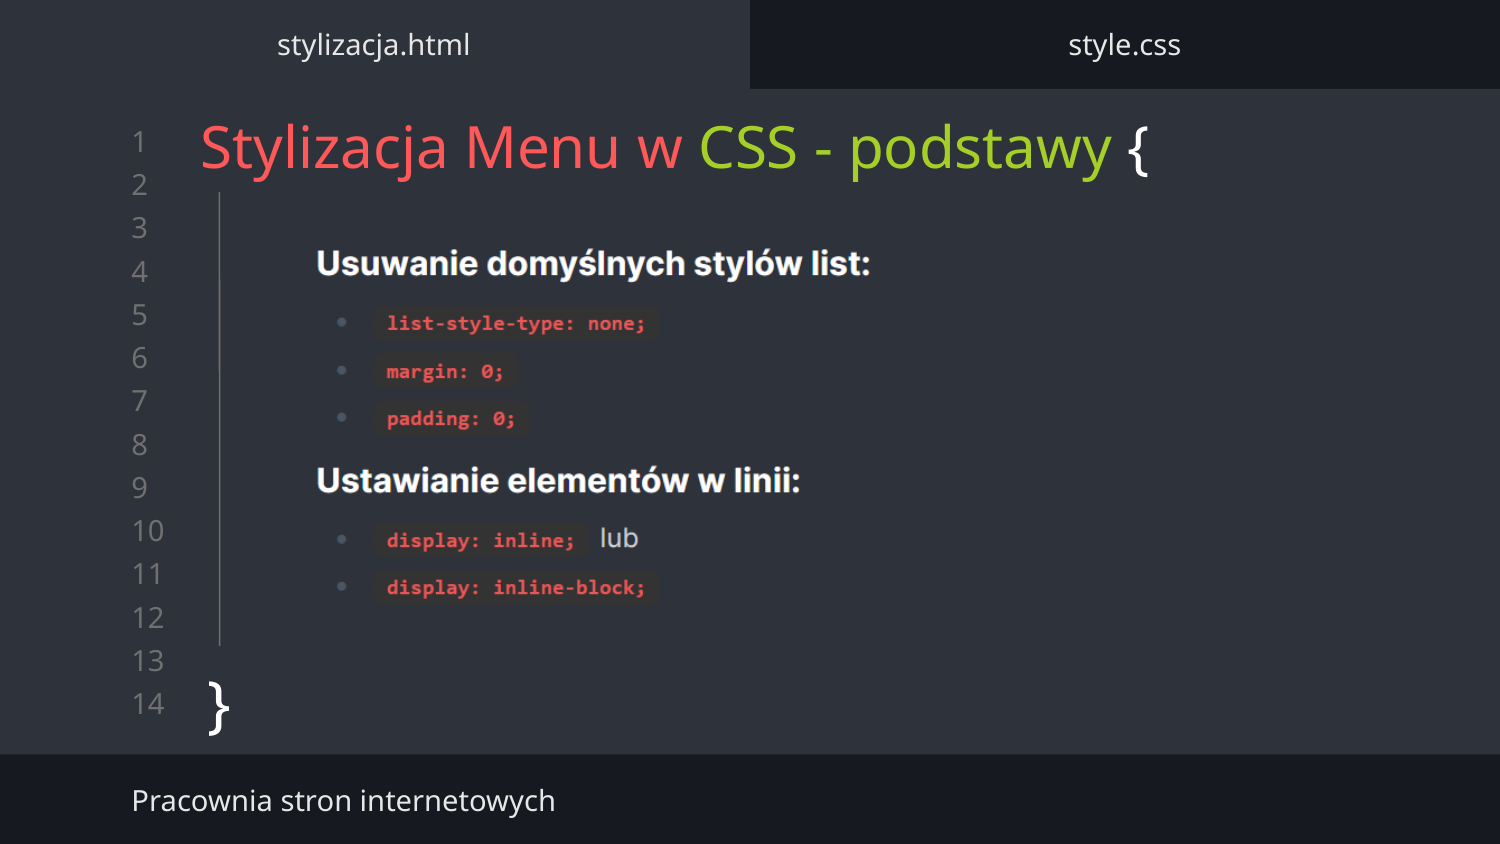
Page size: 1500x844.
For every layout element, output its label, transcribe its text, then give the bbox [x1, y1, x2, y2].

picture [294, 235, 1046, 621]
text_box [177, 191, 261, 755]
subtitle style.css [750, 15, 1500, 74]
subtitle Pracownia stron internetowych [116, 770, 915, 829]
subtitle stylizacja.html [0, 15, 749, 74]
title Stylizacja Menu w CSS - podstawy { [185, 101, 1300, 189]
